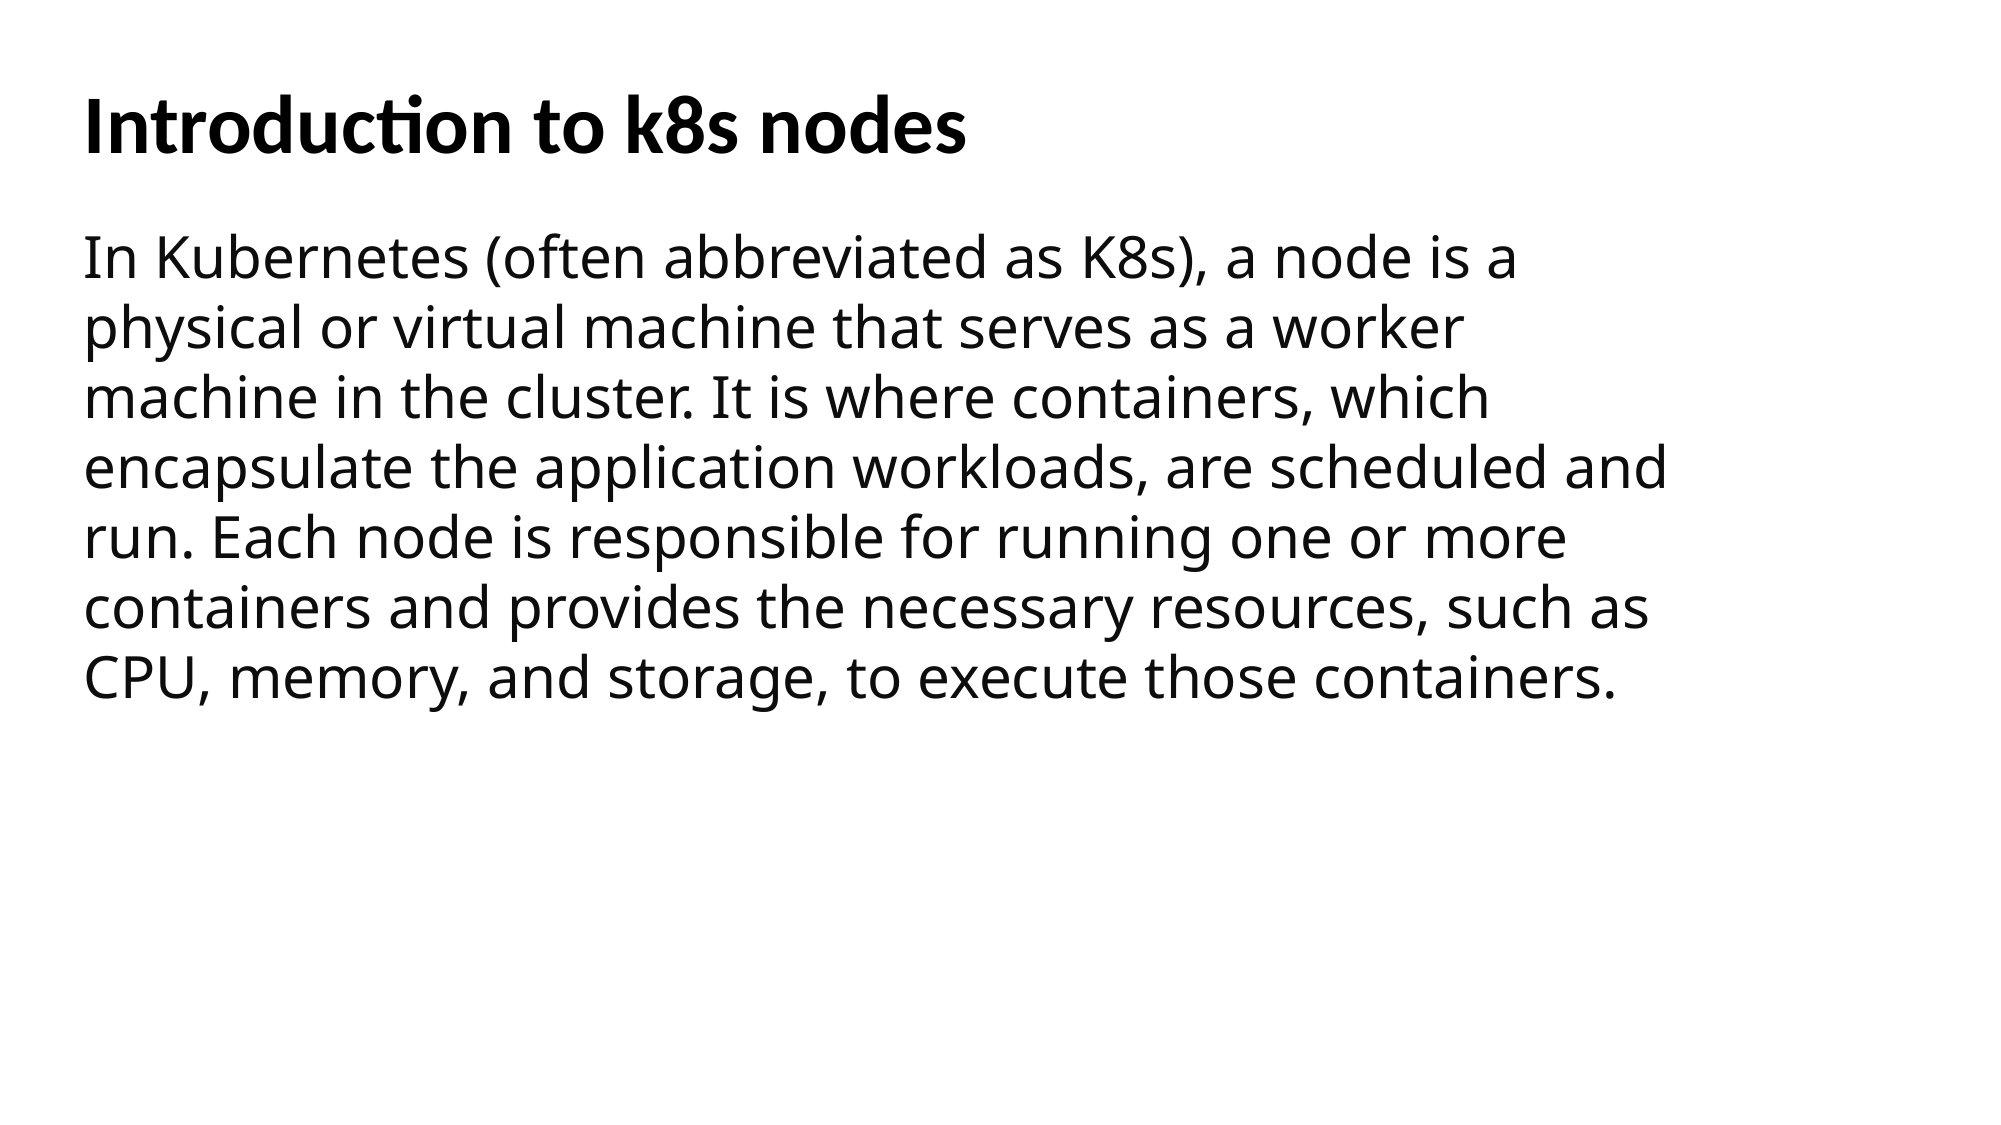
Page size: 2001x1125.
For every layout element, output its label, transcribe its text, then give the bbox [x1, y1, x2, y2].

text_box Introduction to k8s nodes [69, 63, 1678, 178]
text_box In Kubernetes (often abbreviated as K8s), a node is a physical or virtual machine that serves as a worker machine in the cluster. It is where containers, which encapsulate the application workloads, are scheduled and run. Each node is responsible for running one or more containers and provides the necessary resources, such as CPU, memory, and storage, to execute those containers. [69, 213, 1692, 718]
